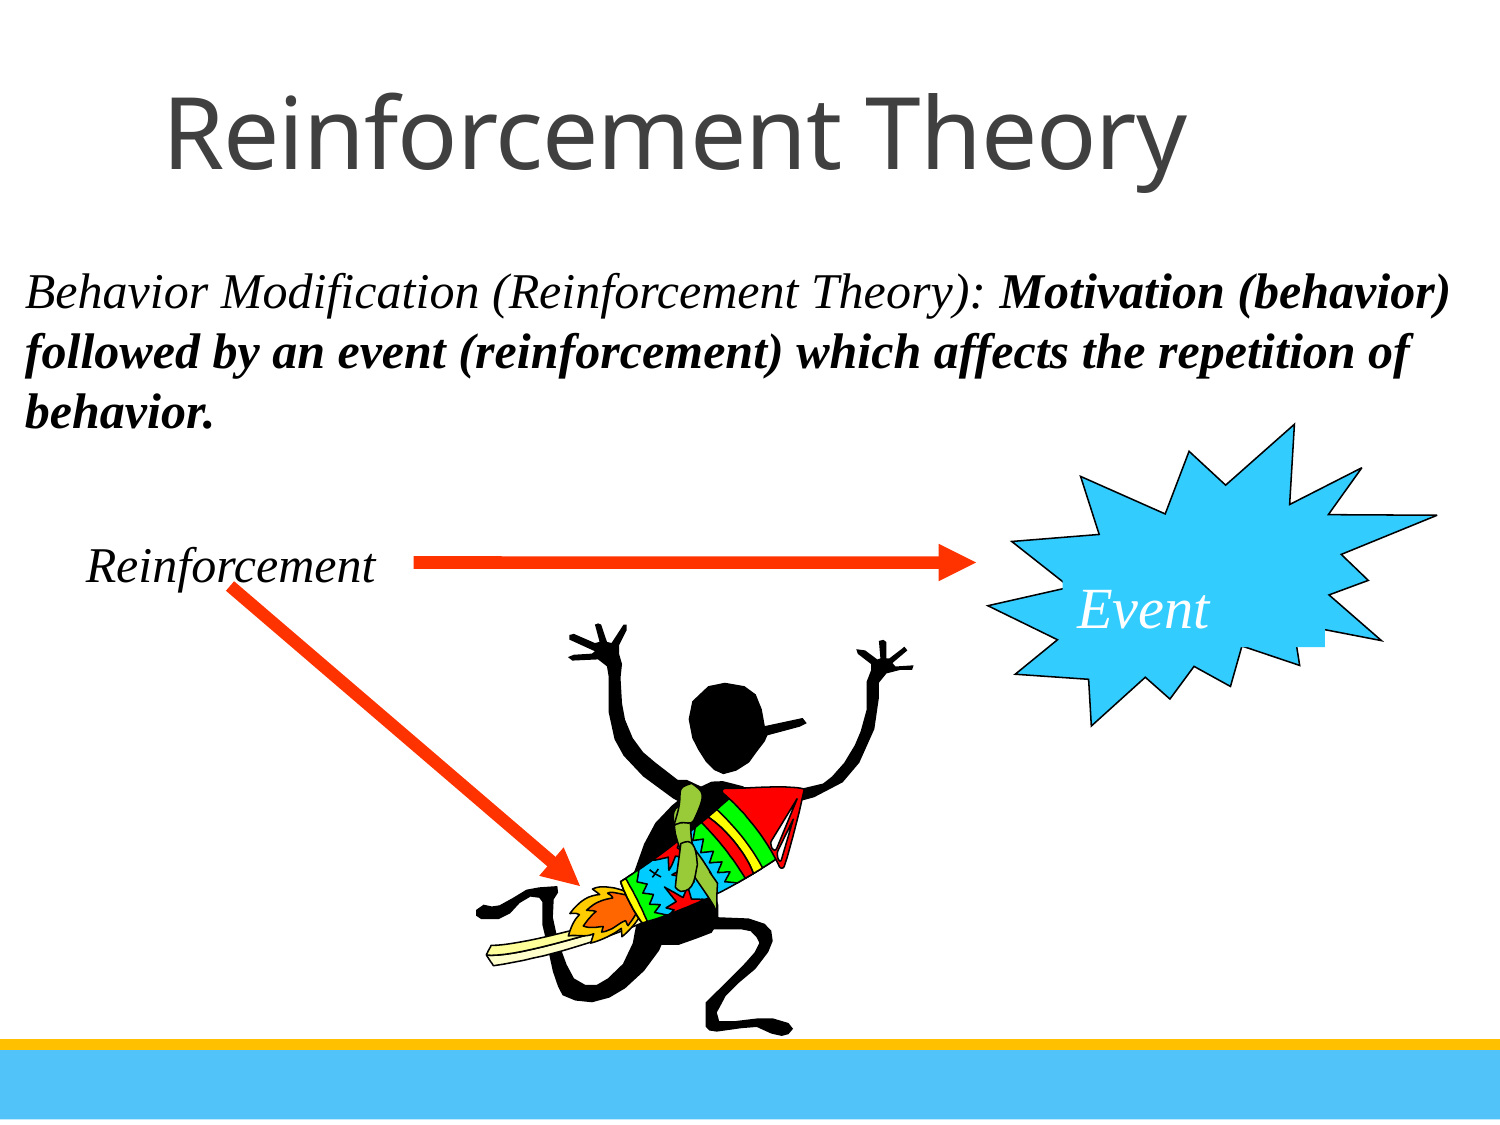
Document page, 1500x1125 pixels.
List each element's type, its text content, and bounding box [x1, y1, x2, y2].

text_box [413, 556, 977, 569]
text_box Behavior Modification (Reinforcement Theory): Motivation (behavior) followed by an event (reinforcement) which affects the repetition of behavior. [10, 251, 1500, 446]
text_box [475, 622, 915, 1037]
text_box Reinforcement [70, 524, 391, 600]
text_box Satisfaction [1011, 424, 1438, 641]
text_box Satisfaction [987, 588, 1242, 727]
title Reinforcement Theory [0, 42, 1350, 198]
text_box Satisfaction [1247, 648, 1300, 666]
text_box Event [1062, 562, 1325, 648]
